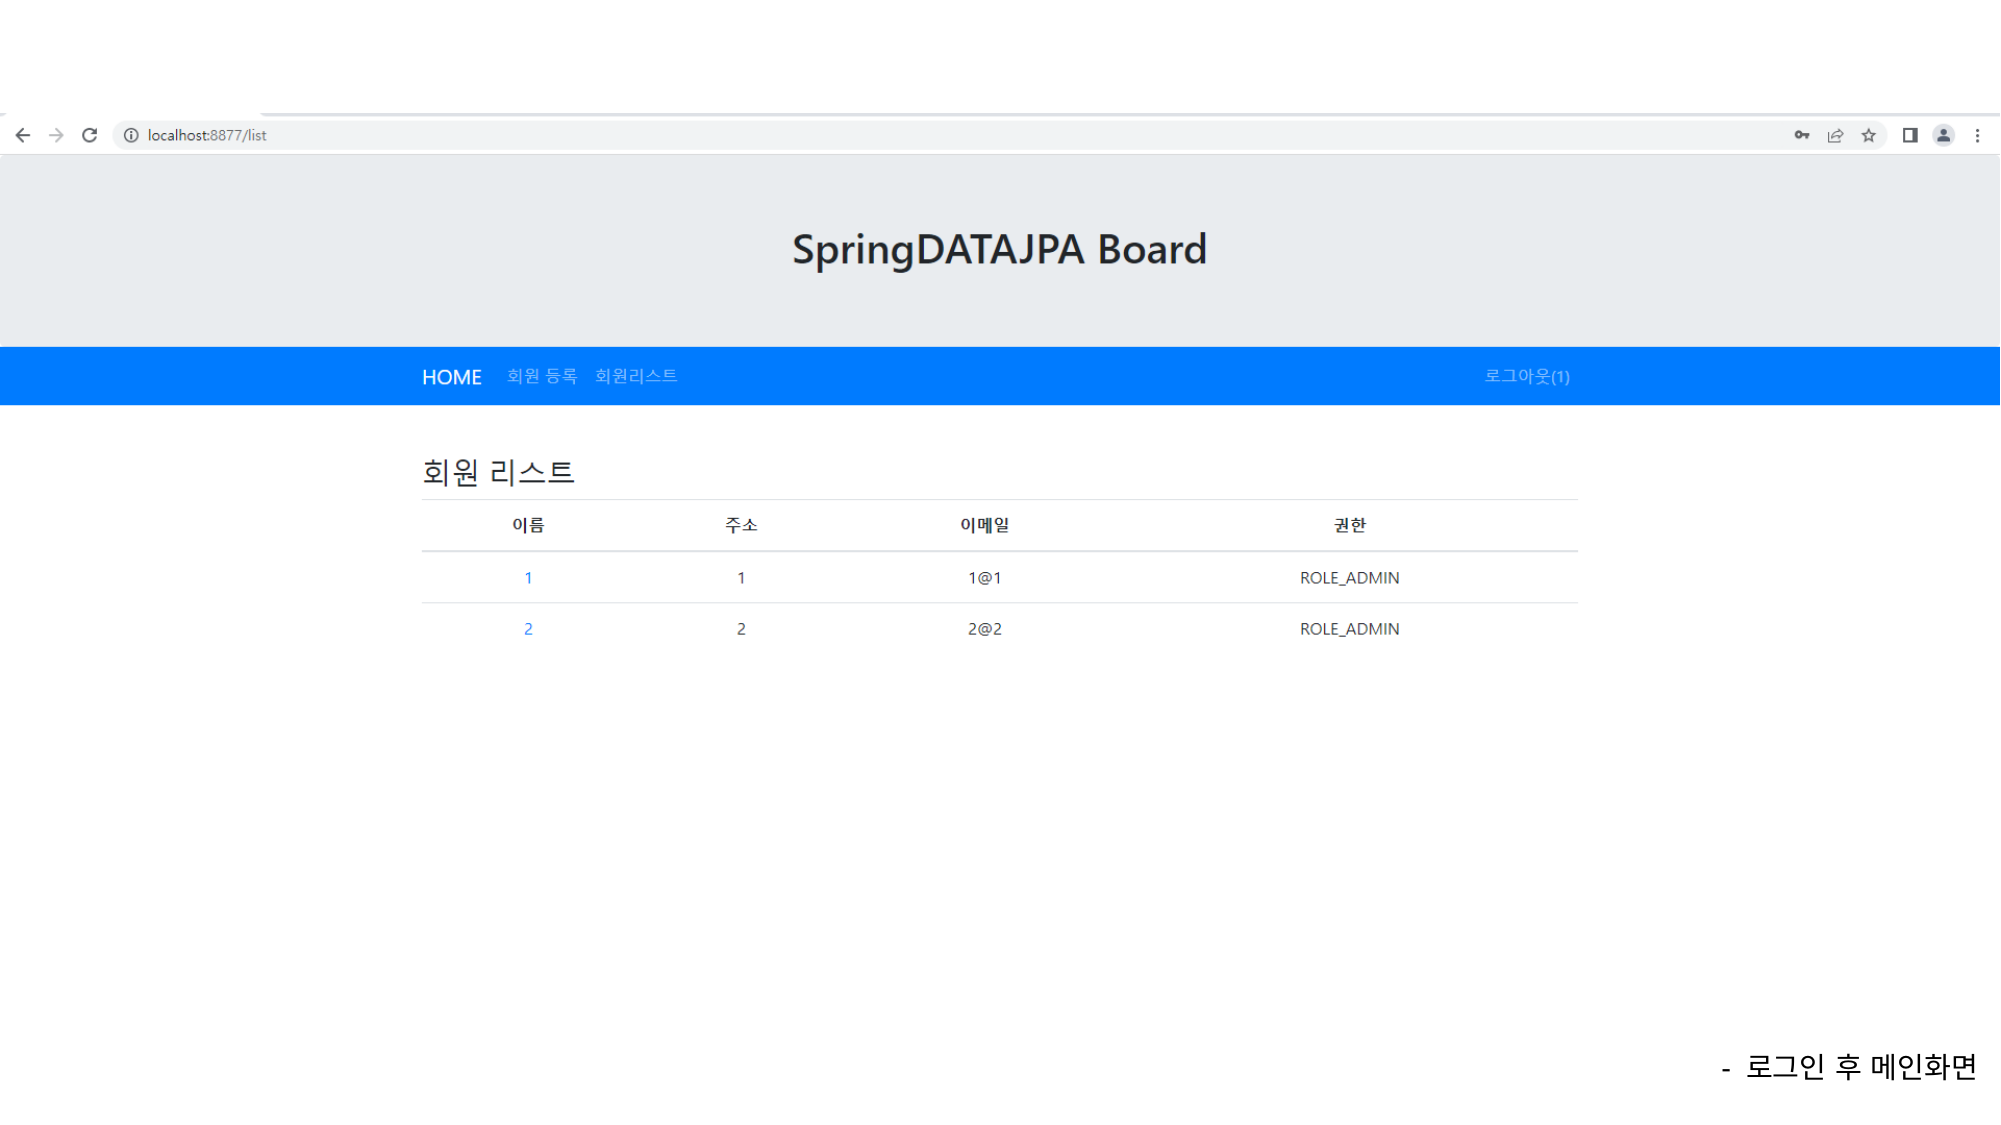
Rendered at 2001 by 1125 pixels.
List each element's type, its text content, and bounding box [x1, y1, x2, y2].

picture [0, 113, 2000, 871]
text_box - 로그인 후 메인화면 [1706, 1042, 1994, 1092]
